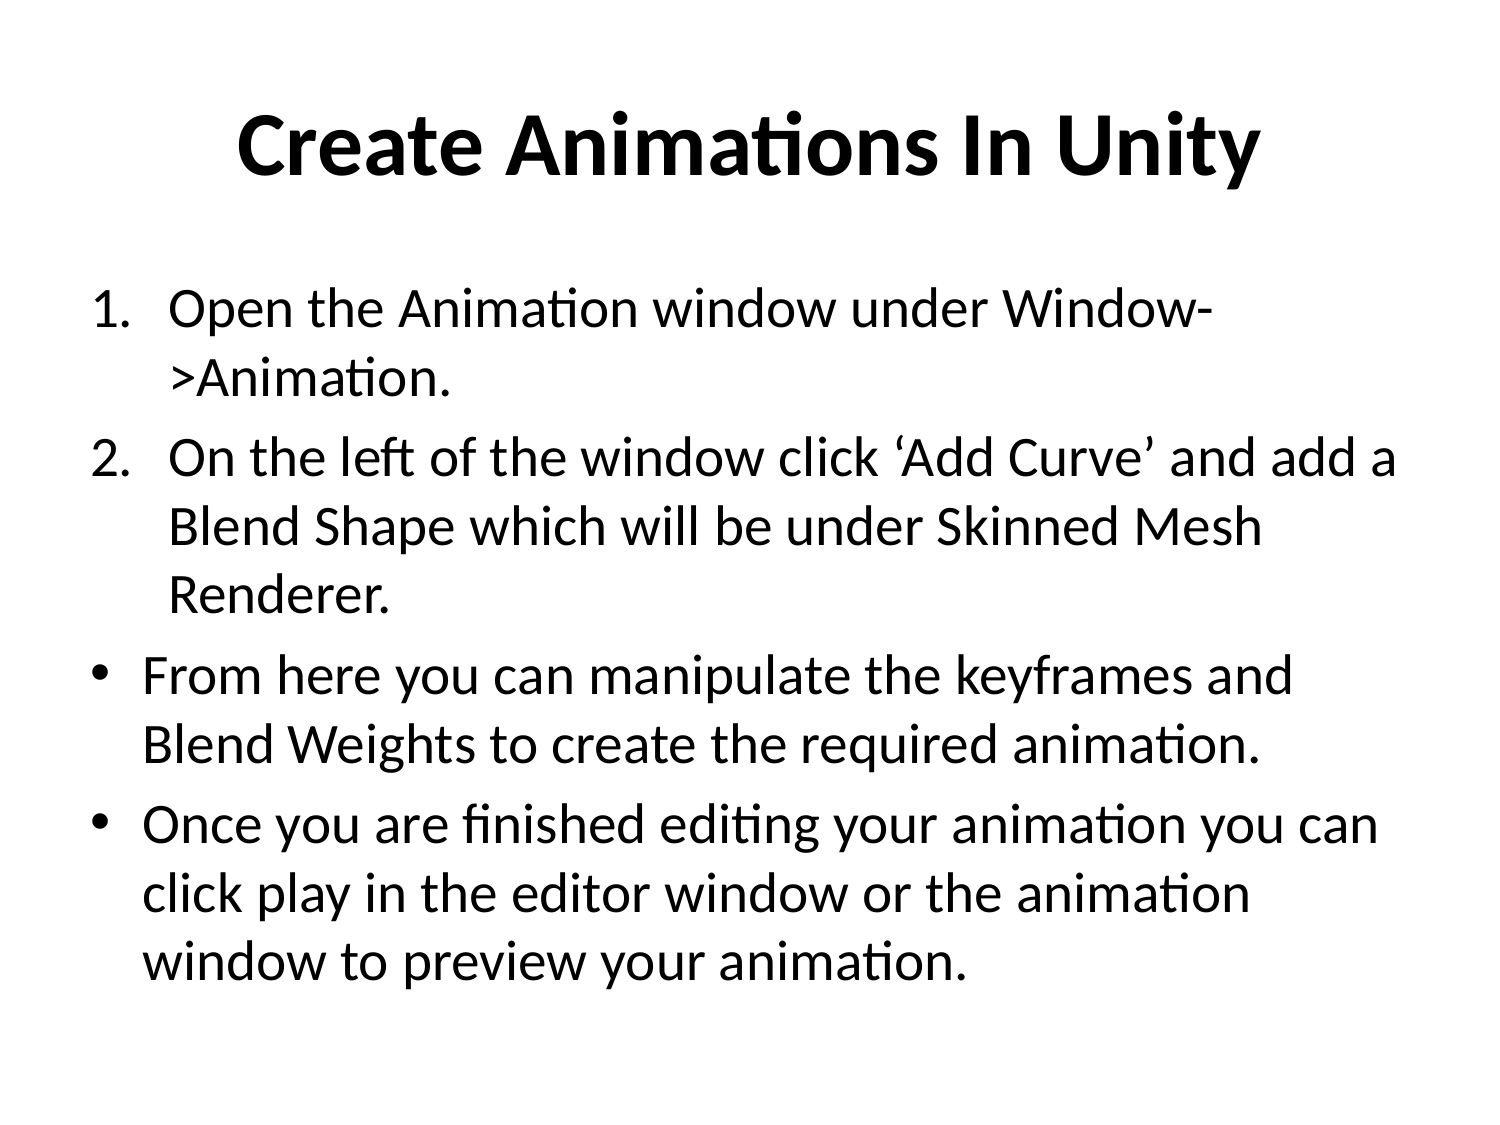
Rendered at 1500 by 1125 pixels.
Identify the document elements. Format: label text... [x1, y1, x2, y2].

list Open the Animation window under Window->Animation. On the left of the window click ‘Add Curve’ and add a Blend Shape which will be under Skinned Mesh Renderer. From here you can manipulate the keyframes and Blend Weights to create the required animation. Once you are finished editing your animation you can click play in the editor window or the animation window to preview your animation. [75, 262, 1425, 1005]
title Create Animations In Unity [75, 45, 1425, 233]
